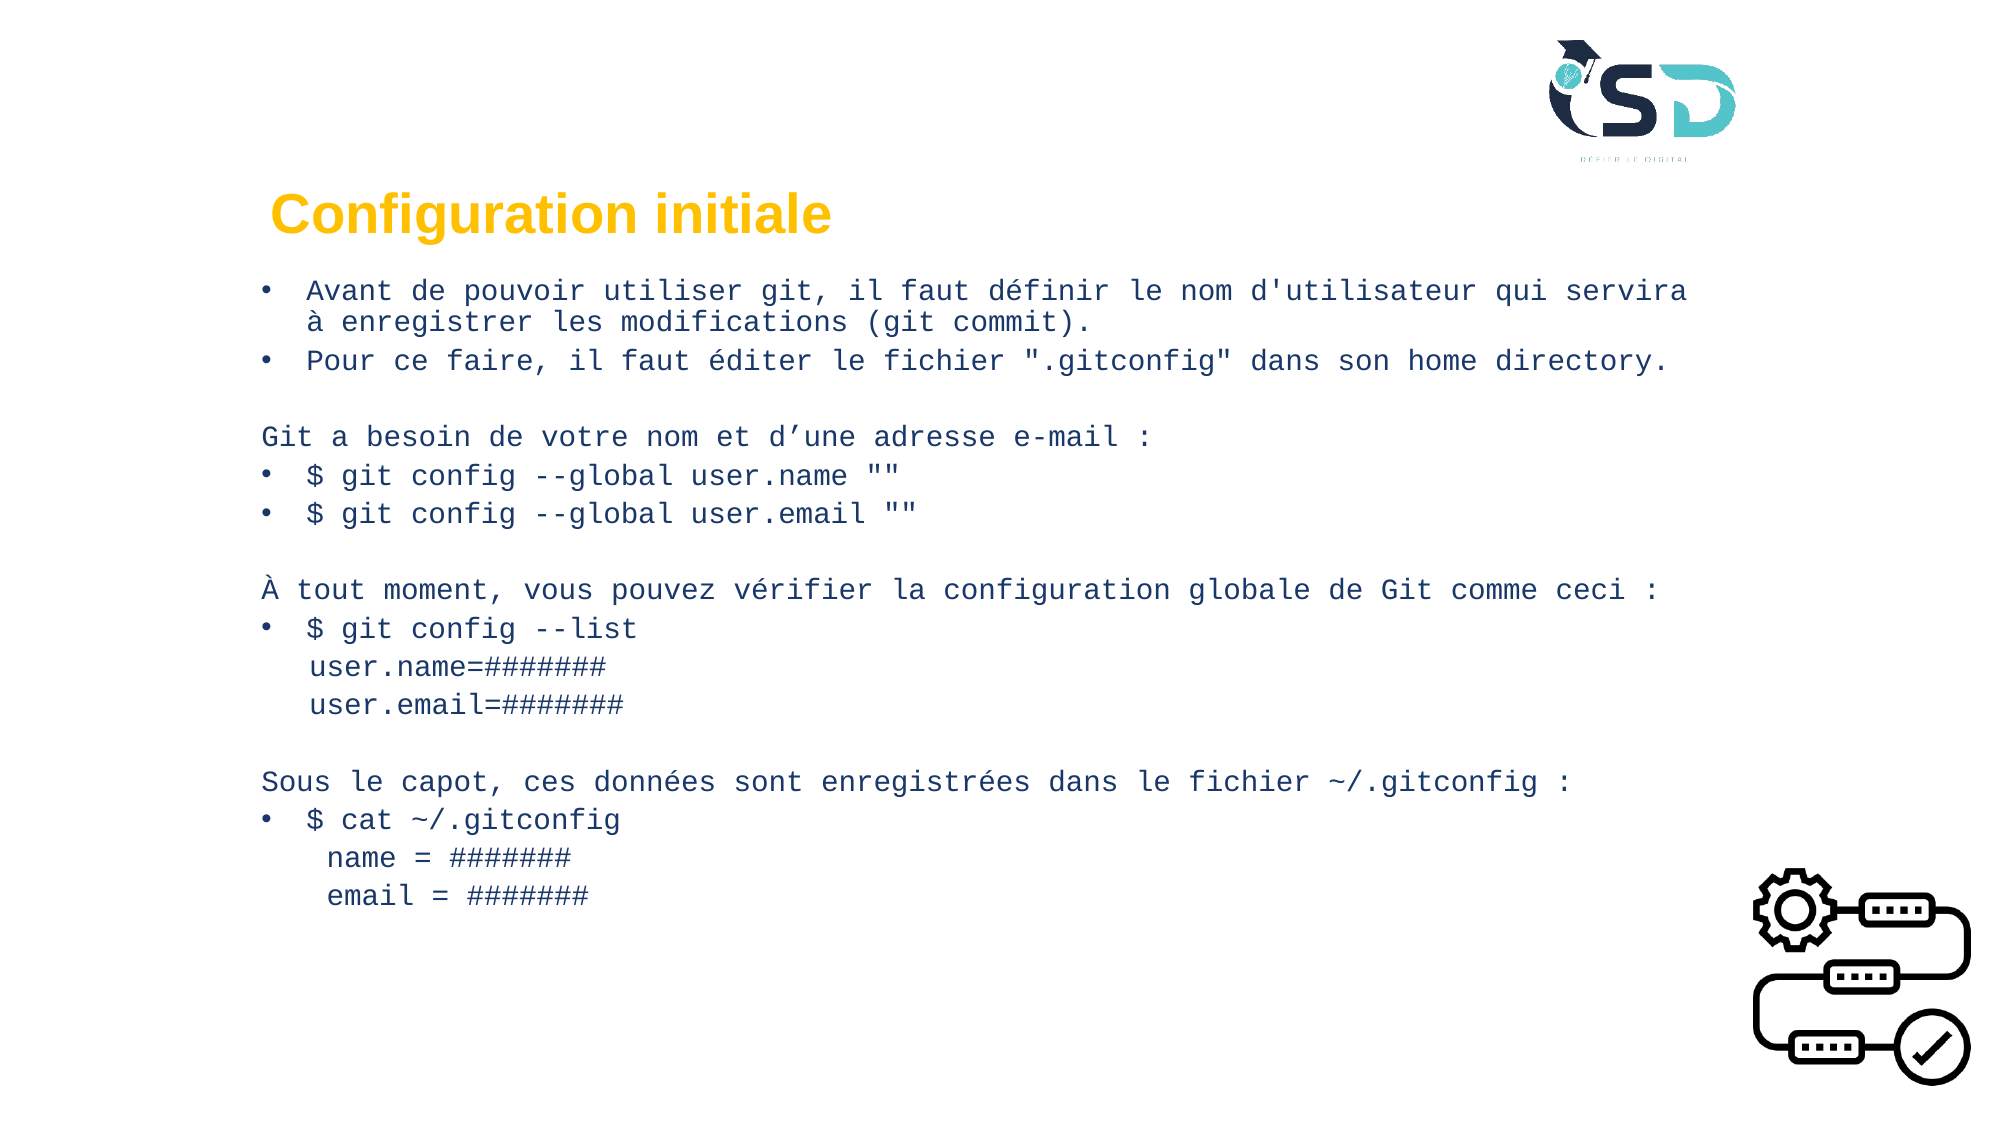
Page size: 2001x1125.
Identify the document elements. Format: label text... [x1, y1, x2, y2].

subtitle Avant de pouvoir utiliser git, il faut définir le nom d'utilisateur qui servira à enregistrer les modifications (git commit). Pour ce faire, il faut éditer le fichier ".gitconfig" dans son home directory. Git a besoin de votre nom et d’une adresse e-mail : $ git config --global user.name "" $ git config --global user.email "" À tout moment, vous pouvez vérifier la configuration globale de Git comme ceci : $ git config --list user.name=####### user.email=####### Sous le capot, ces données sont enregistrées dans le fichier ~/.gitconfig : $ cat ~/.gitconfig name = ####### email = ####### [249, 269, 1731, 939]
picture [1749, 864, 1974, 1089]
picture [1523, 0, 1749, 220]
text_box Configuration initiale [259, 169, 1677, 252]
